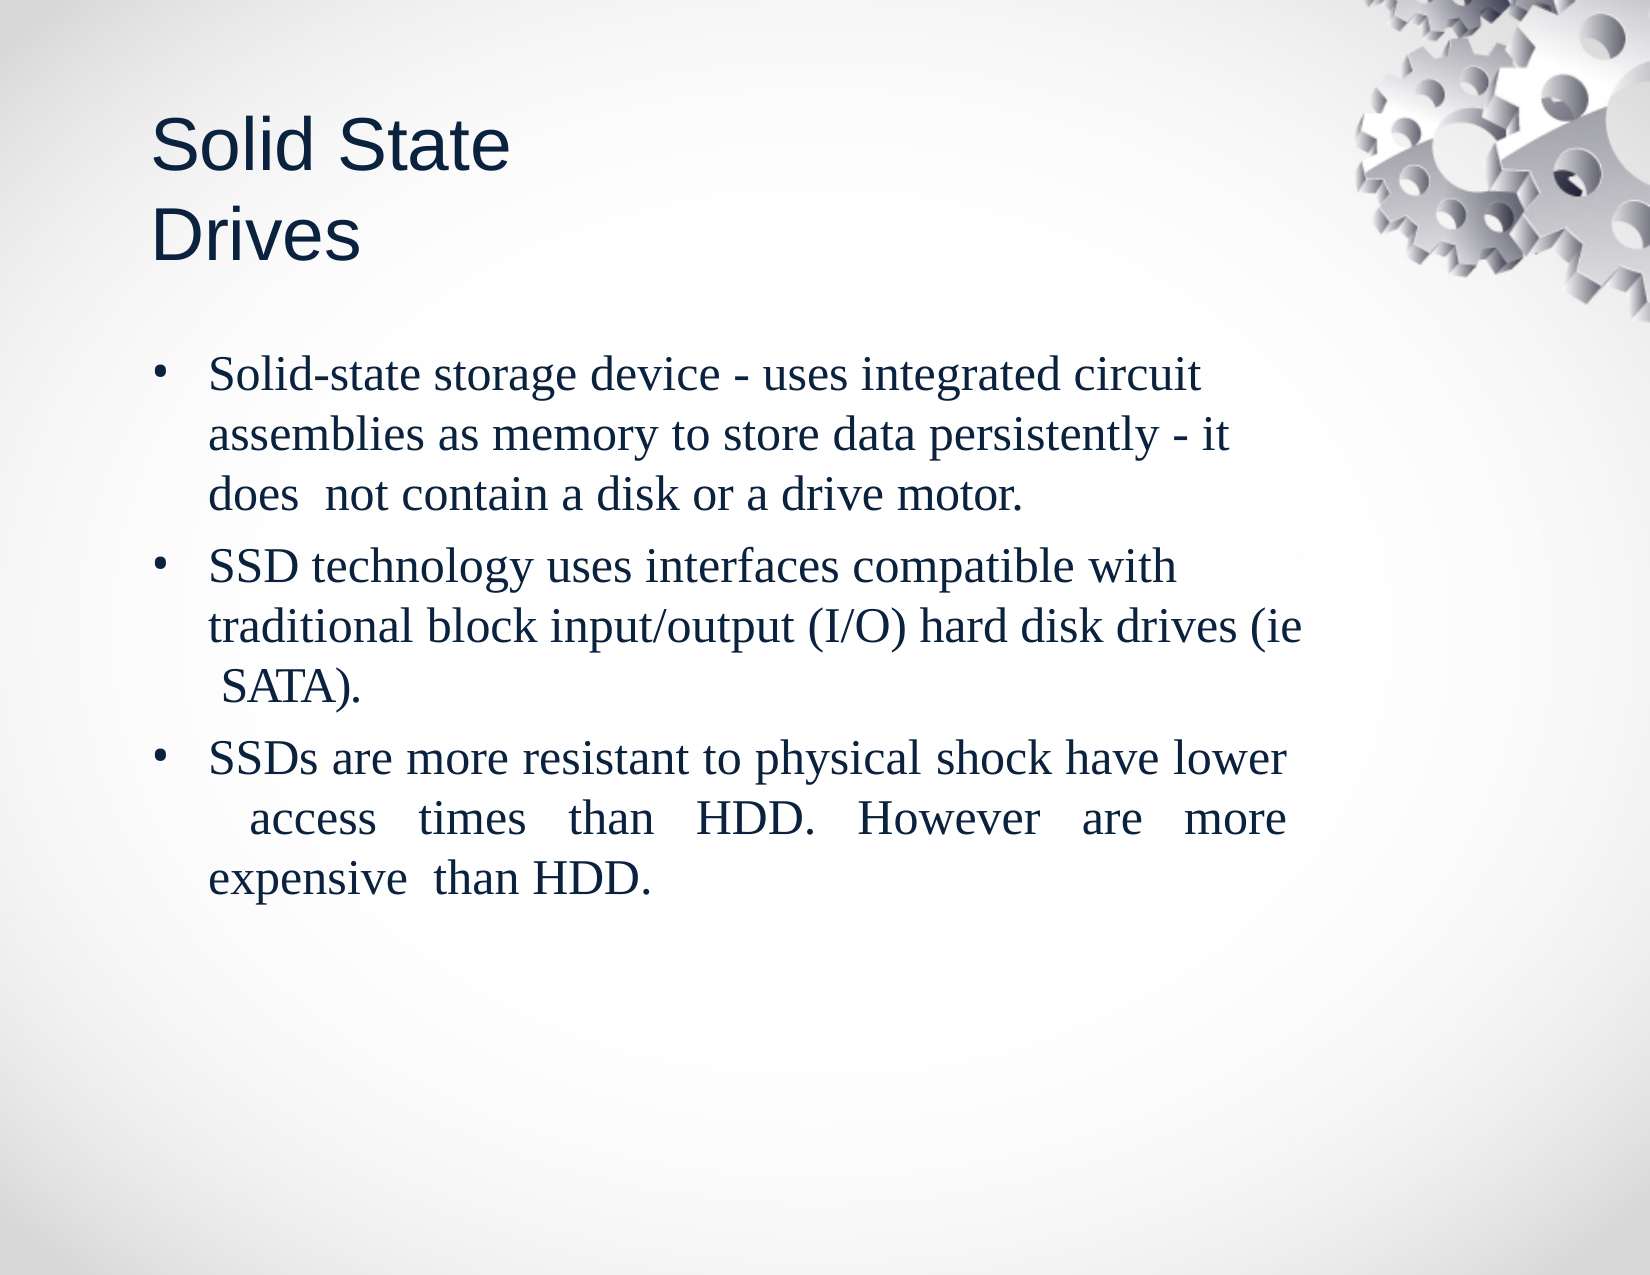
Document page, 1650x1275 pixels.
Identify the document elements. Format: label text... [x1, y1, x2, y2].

title Solid State Drives [147, 77, 698, 293]
text_box Solid-state storage device - uses integrated circuit assemblies as memory to store data persistently - it does not contain a disk or a drive motor. SSD technology uses interfaces compatible with traditional block input/output (I/O) hard disk drives (ie SATA). SSDs are more resistant to physical shock have lower access times than HDD. However are more expensive than HDD. [149, 338, 1333, 905]
picture [0, 0, 1650, 1275]
